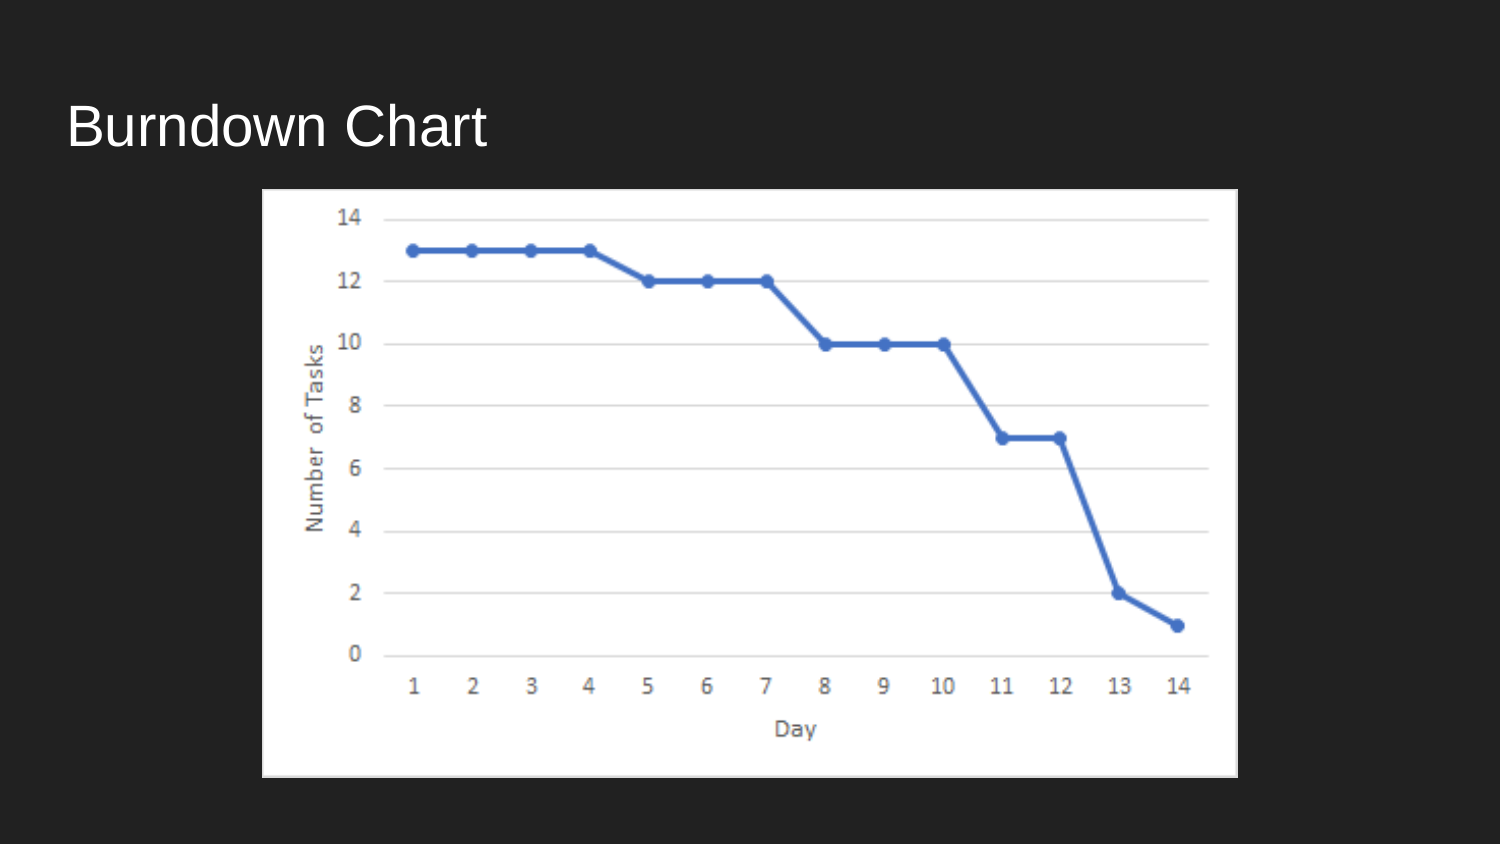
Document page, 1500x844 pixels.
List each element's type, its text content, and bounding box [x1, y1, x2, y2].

title Burndown Chart [51, 72, 1449, 167]
picture [261, 189, 1239, 778]
